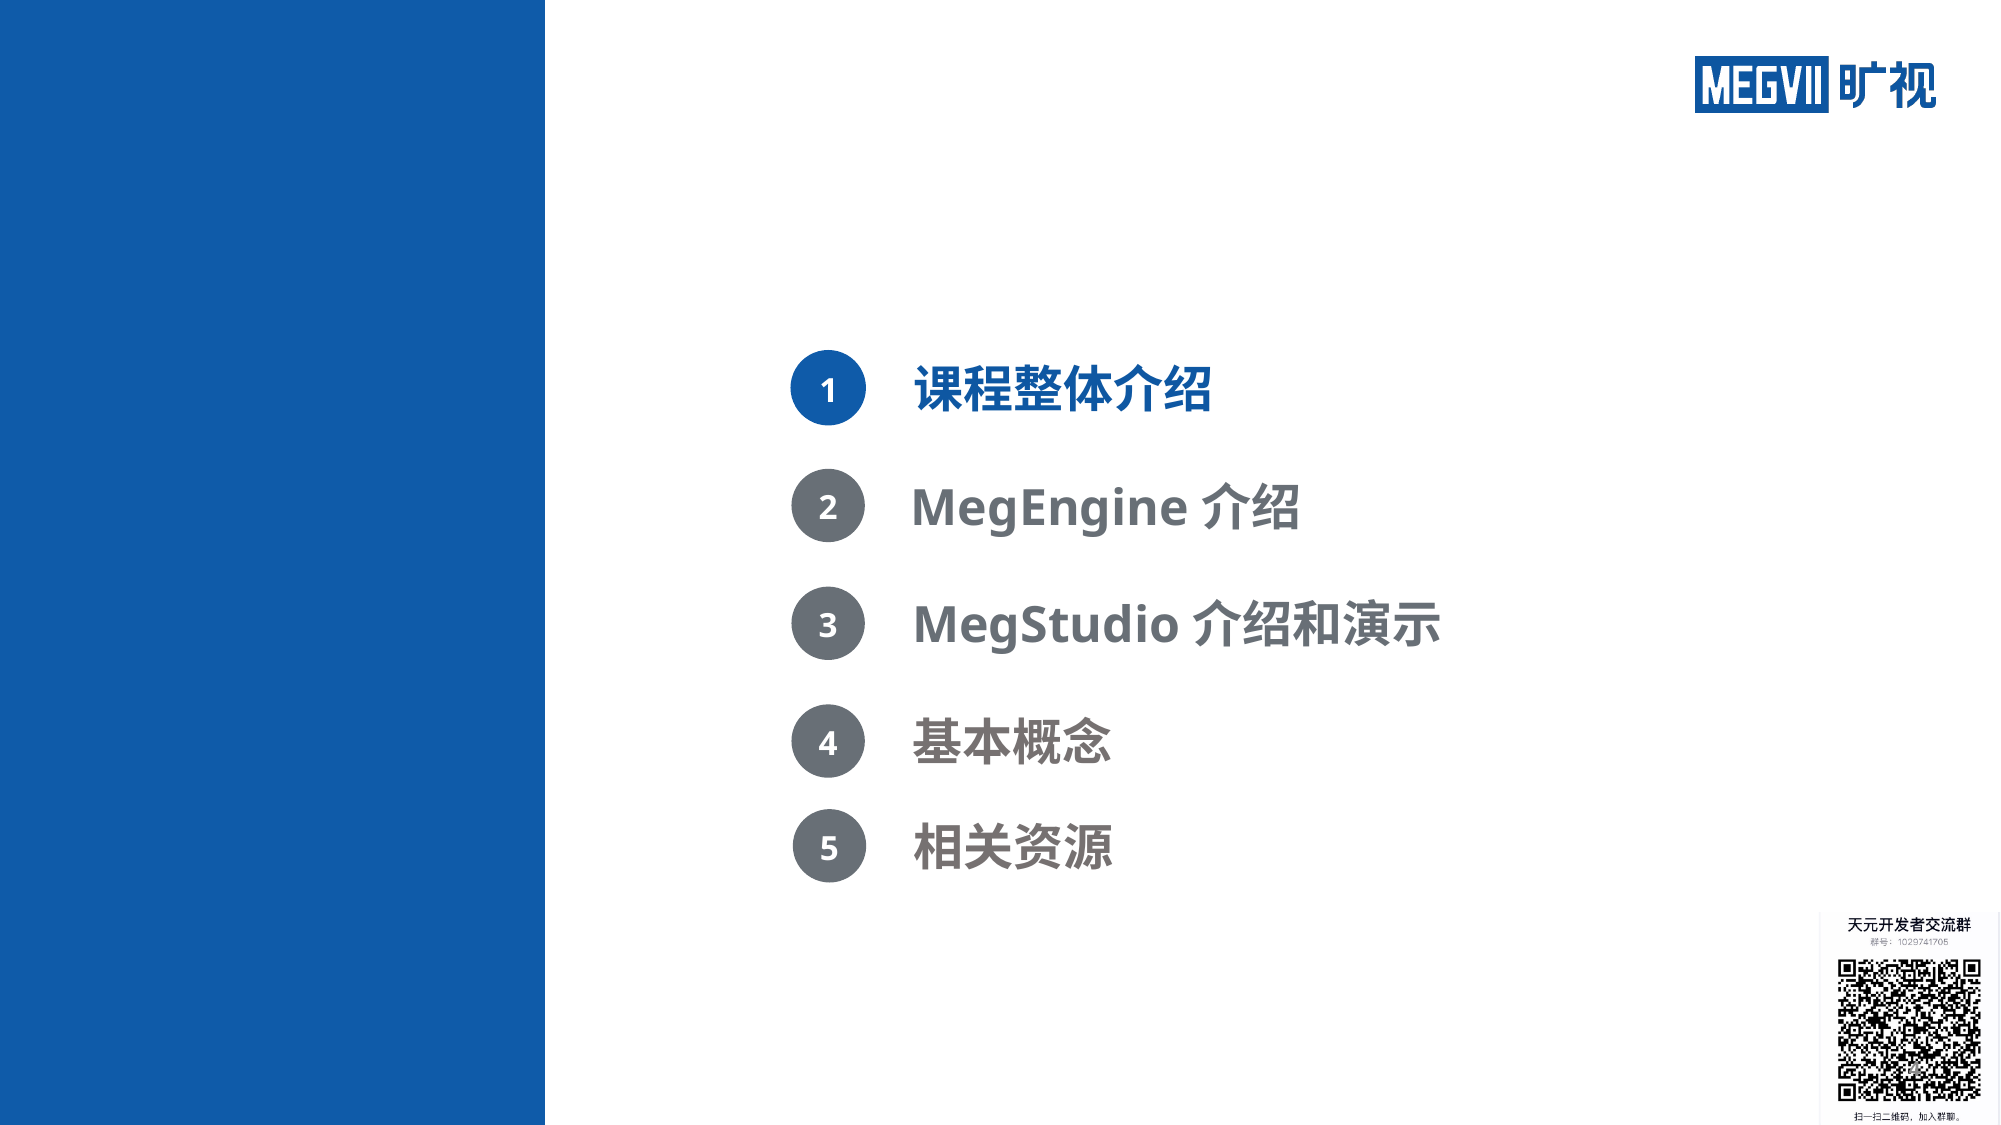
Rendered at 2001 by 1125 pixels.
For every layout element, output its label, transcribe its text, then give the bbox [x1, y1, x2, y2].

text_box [791, 703, 1129, 779]
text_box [792, 807, 1131, 884]
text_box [791, 467, 1316, 544]
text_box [791, 349, 1230, 426]
picture [1818, 912, 2001, 1125]
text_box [791, 585, 1459, 662]
picture [1695, 56, 1936, 113]
slide_number 4 [1485, 1038, 1936, 1099]
text_box [0, 0, 545, 1125]
